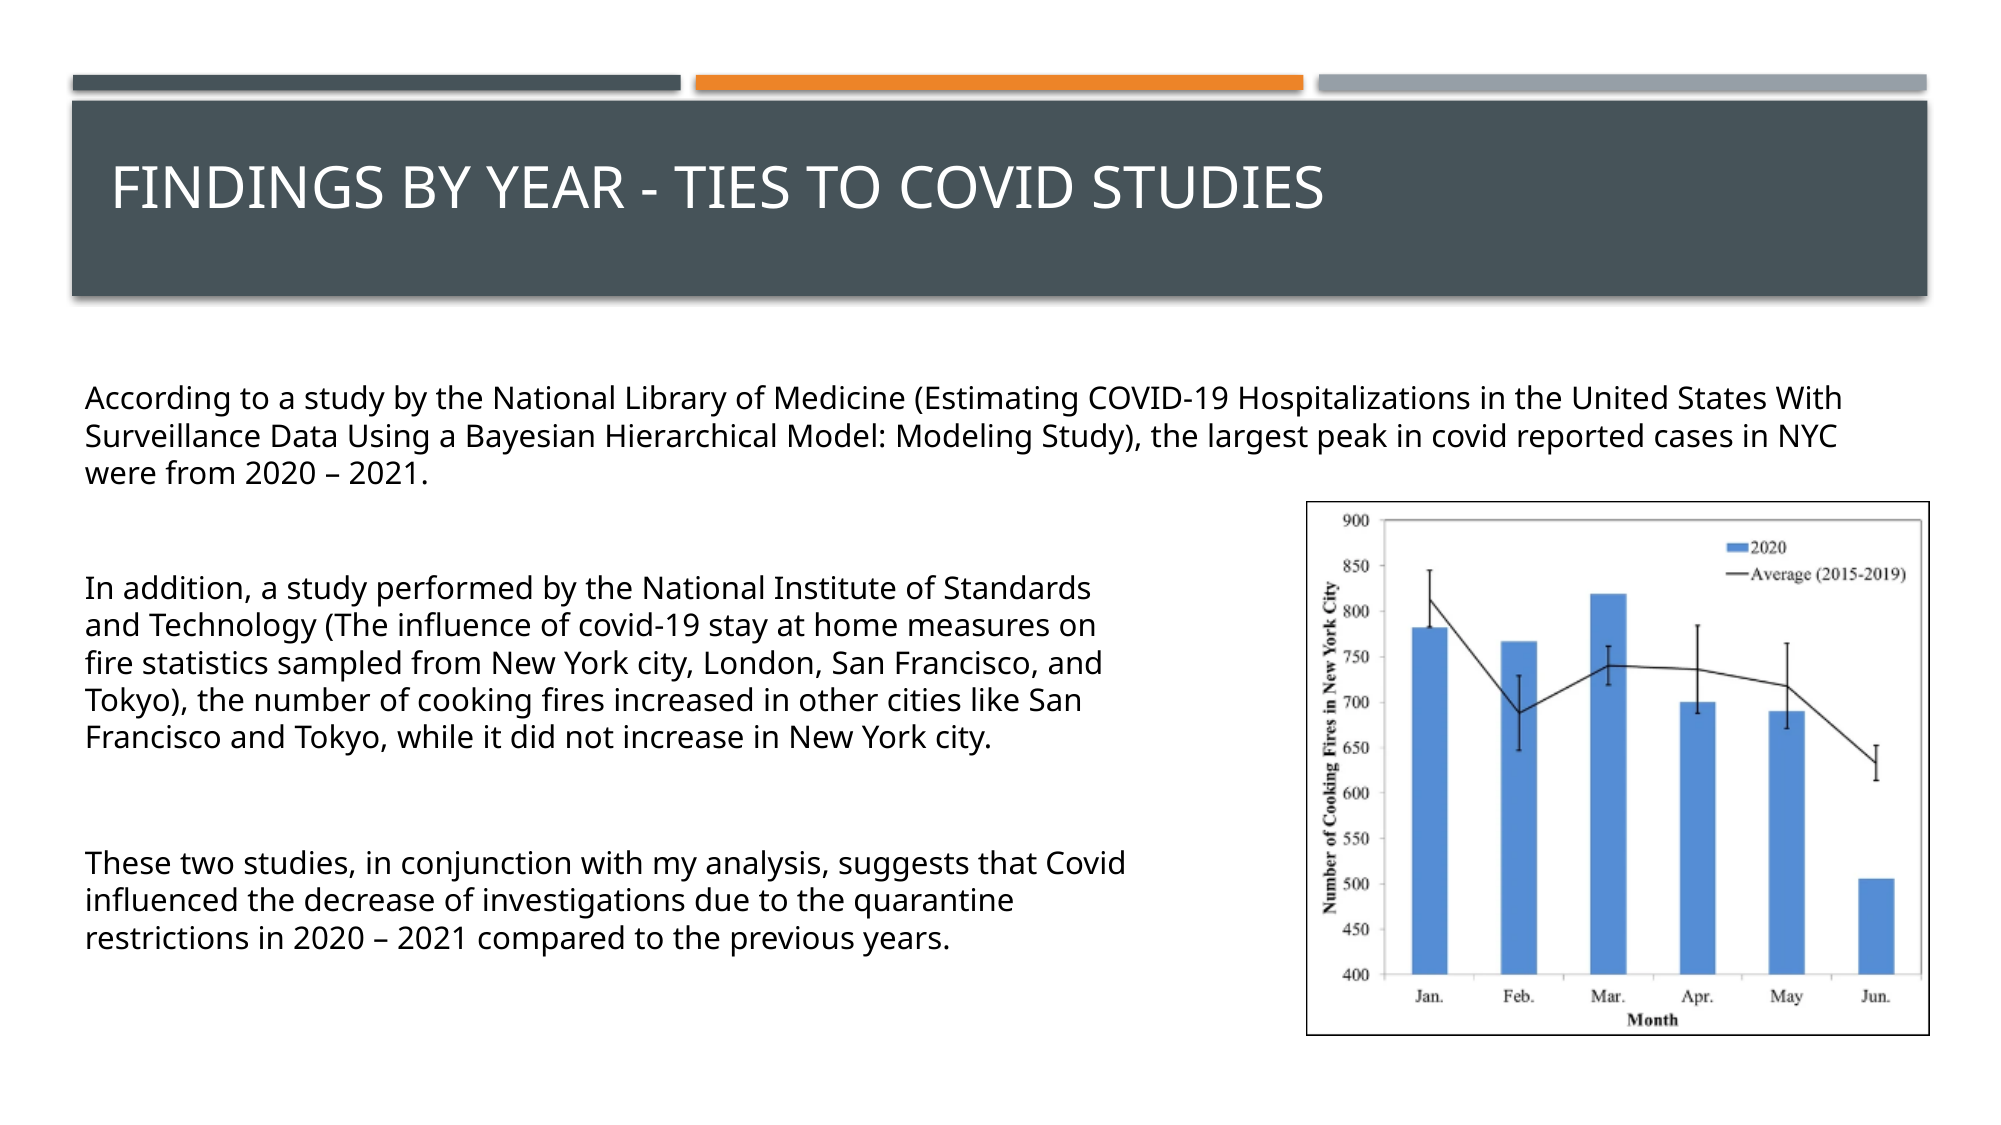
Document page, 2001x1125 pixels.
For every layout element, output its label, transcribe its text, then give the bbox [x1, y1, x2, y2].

picture [1305, 501, 1931, 1037]
text_box These two studies, in conjunction with my analysis, suggests that Covid influenced the decrease of investigations due to the quarantine restrictions in 2020 – 2021 compared to the previous years. [70, 835, 1166, 1001]
title FINDINGS BY YEAR - TIES TO COVID Studies [95, 131, 1905, 298]
text_box In addition, a study performed by the National Institute of Standards and Technology (The influence of covid-19 stay at home measures on fire statistics sampled from New York city, London, San Francisco, and Tokyo), the number of cooking fires increased in other cities like San Francisco and Tokyo, while it did not increase in New York city. [70, 560, 1166, 763]
text_box According to a study by the National Library of Medicine (Estimating COVID-19 Hospitalizations in the United States With Surveillance Data Using a Bayesian Hierarchical Model: Modeling Study), the largest peak in covid reported cases in NYC were from 2020 – 2021. [70, 371, 1930, 499]
